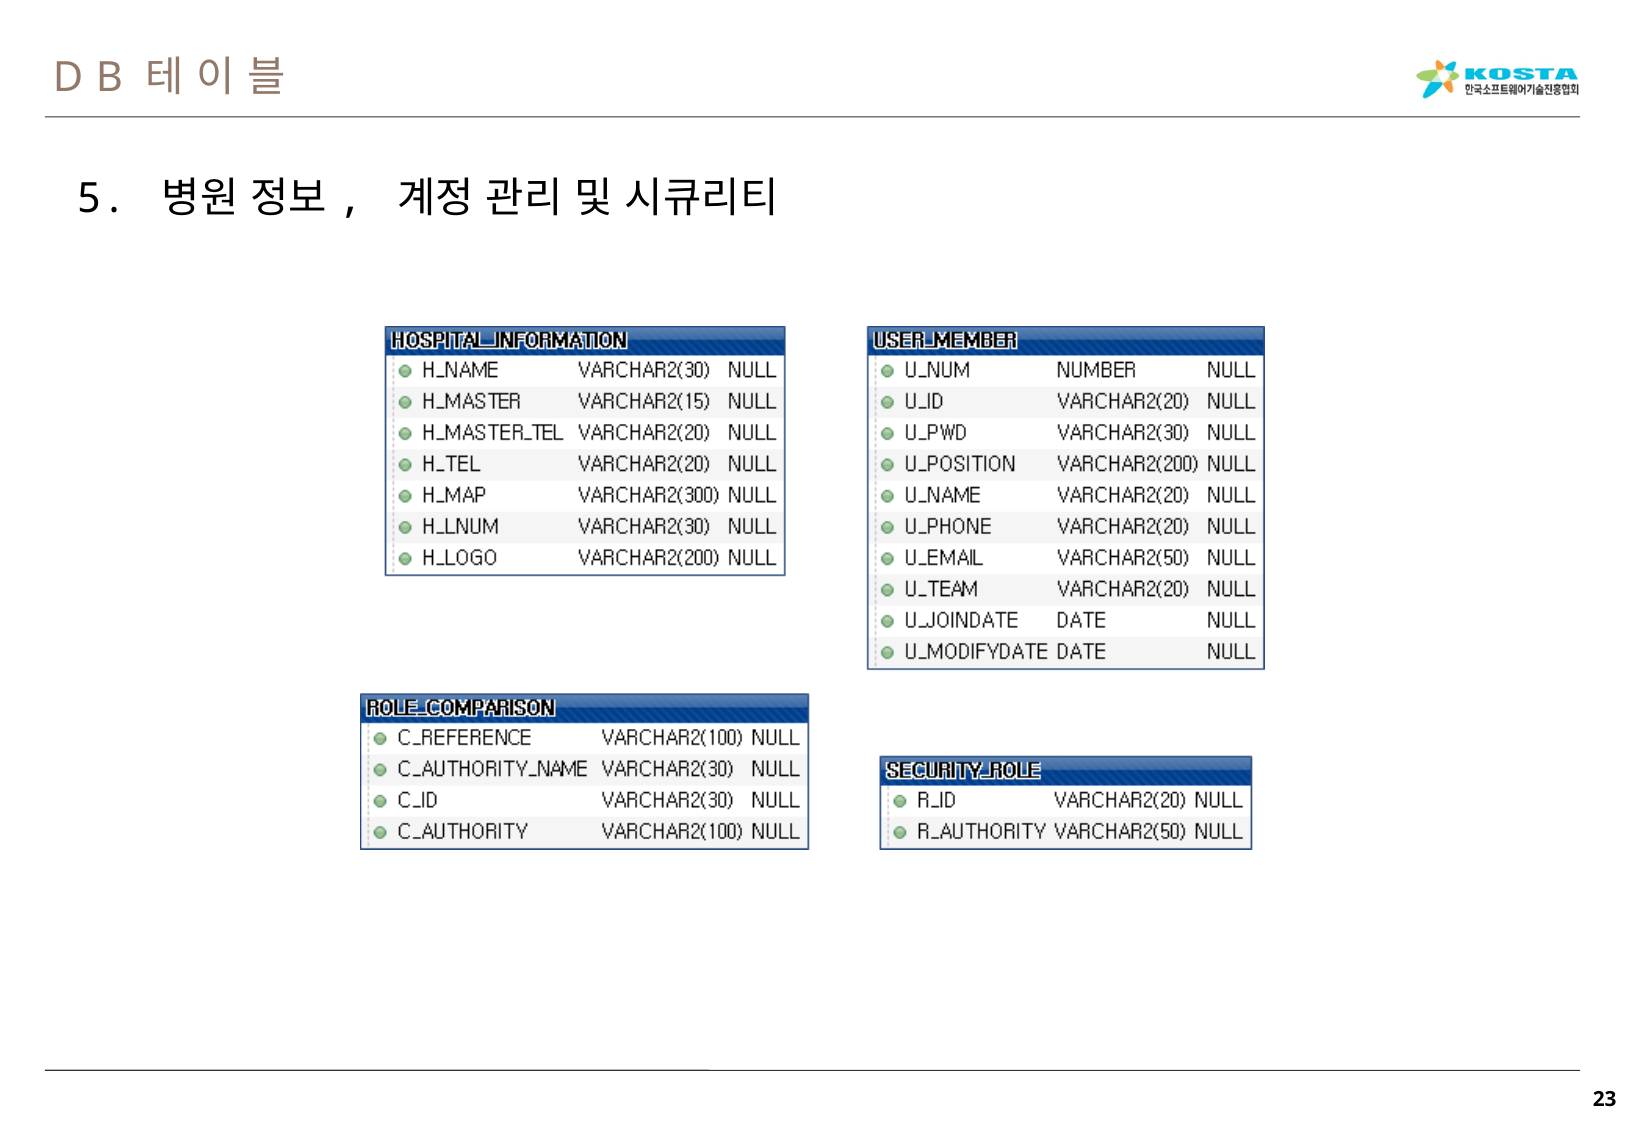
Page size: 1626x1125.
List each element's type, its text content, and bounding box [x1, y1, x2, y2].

picture [1414, 54, 1581, 104]
text_box 5. 병원 정보, 계정 관리 및 시큐리티 [61, 163, 795, 229]
text_box DB테이블 [38, 42, 302, 108]
picture [360, 325, 1265, 850]
